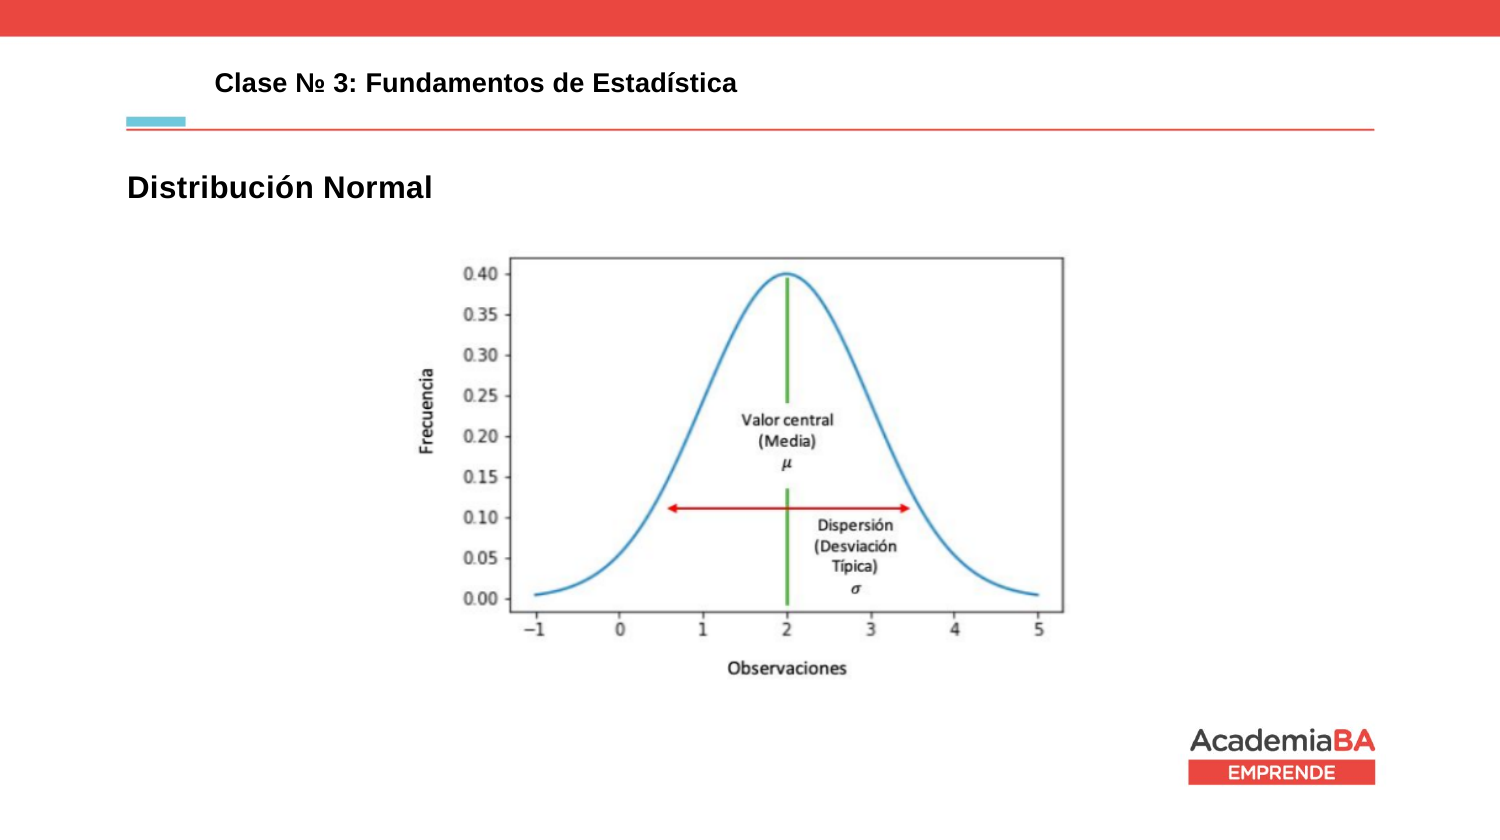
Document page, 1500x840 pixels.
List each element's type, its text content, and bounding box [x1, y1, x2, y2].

text_box Clase № 3: Fundamentos de Estadística [212, 63, 1365, 99]
picture [0, 0, 1500, 787]
title Distribución Normal [125, 165, 1175, 308]
